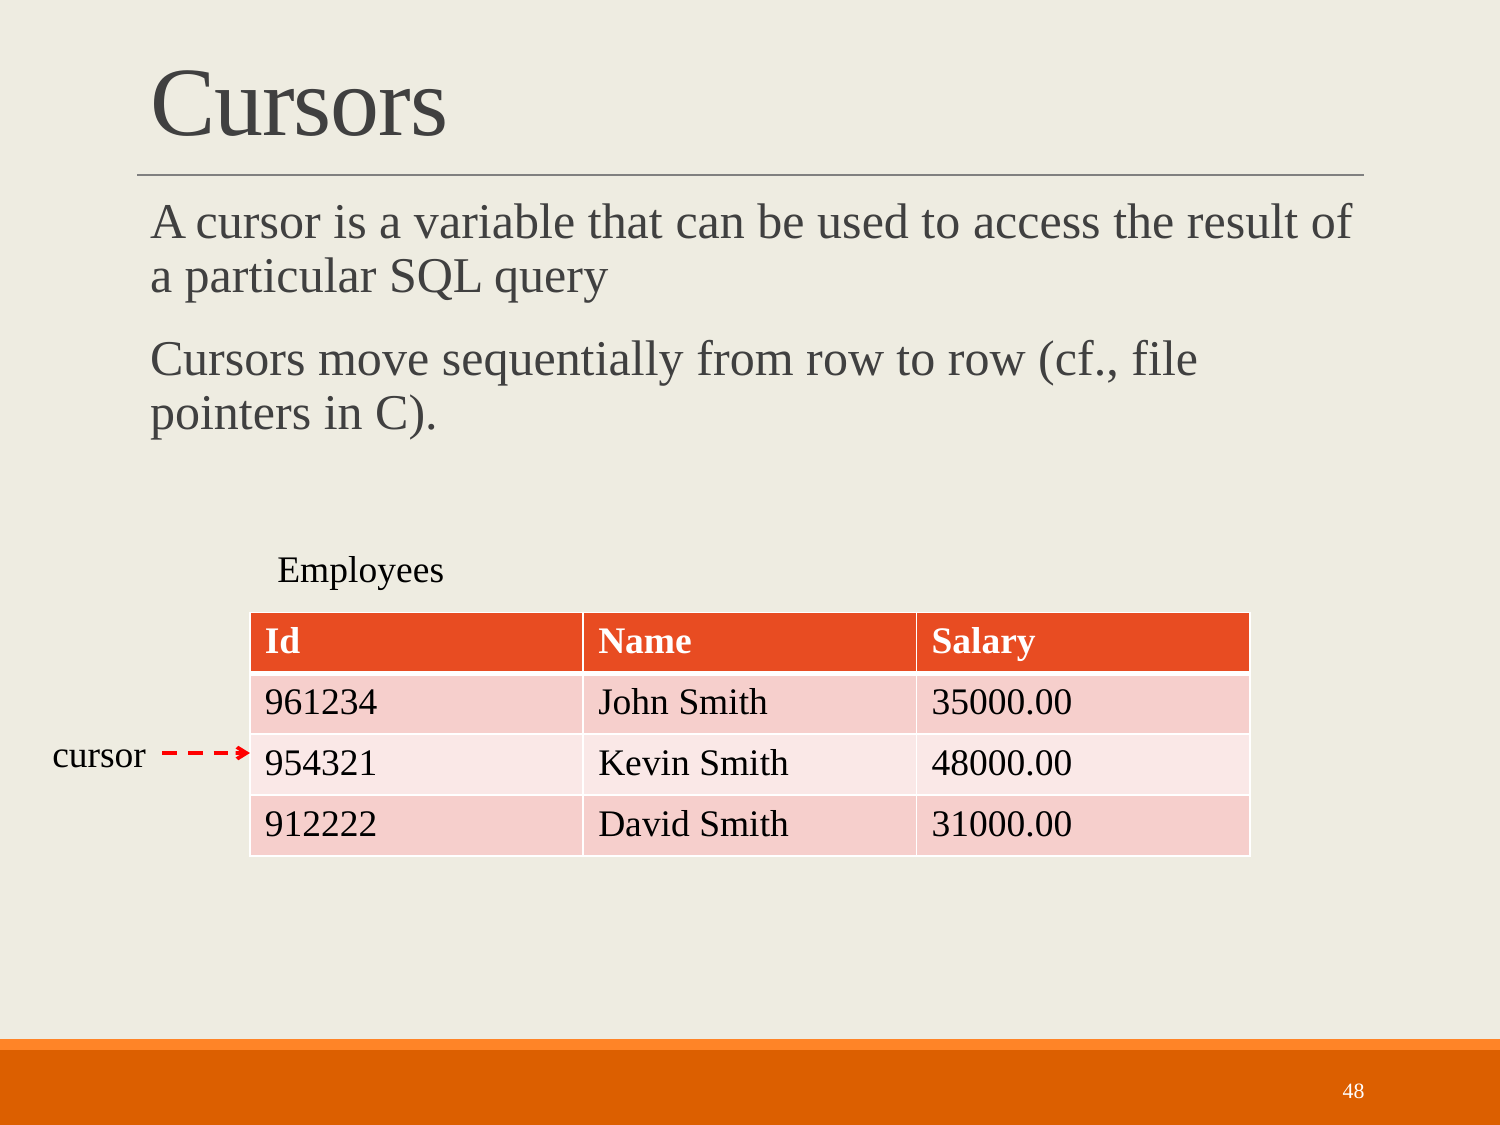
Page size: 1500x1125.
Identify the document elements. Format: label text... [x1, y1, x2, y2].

table_cell 35000.00 [917, 676, 1249, 733]
table_cell Kevin Smith [584, 735, 916, 794]
table_cell 48000.00 [917, 735, 1249, 794]
text_box Employees [262, 537, 575, 598]
table_header Name [584, 613, 916, 671]
table_cell David Smith [584, 796, 916, 855]
table_cell John Smith [584, 676, 916, 733]
slide_number 48 [1218, 1059, 1380, 1120]
table_cell 954321 [251, 735, 582, 794]
title Cursors [135, 47, 1373, 163]
list A cursor is a variable that can be used to access the result of a particular SQL query Cursors move sequentially from row to row (cf., file pointers in C). [135, 187, 1373, 963]
table_header Id [251, 613, 582, 671]
table_cell 912222 [251, 796, 582, 855]
table_cell 31000.00 [917, 796, 1249, 855]
text_box cursor [37, 722, 200, 783]
table_cell 961234 [251, 676, 582, 733]
table_header Salary [917, 613, 1249, 671]
